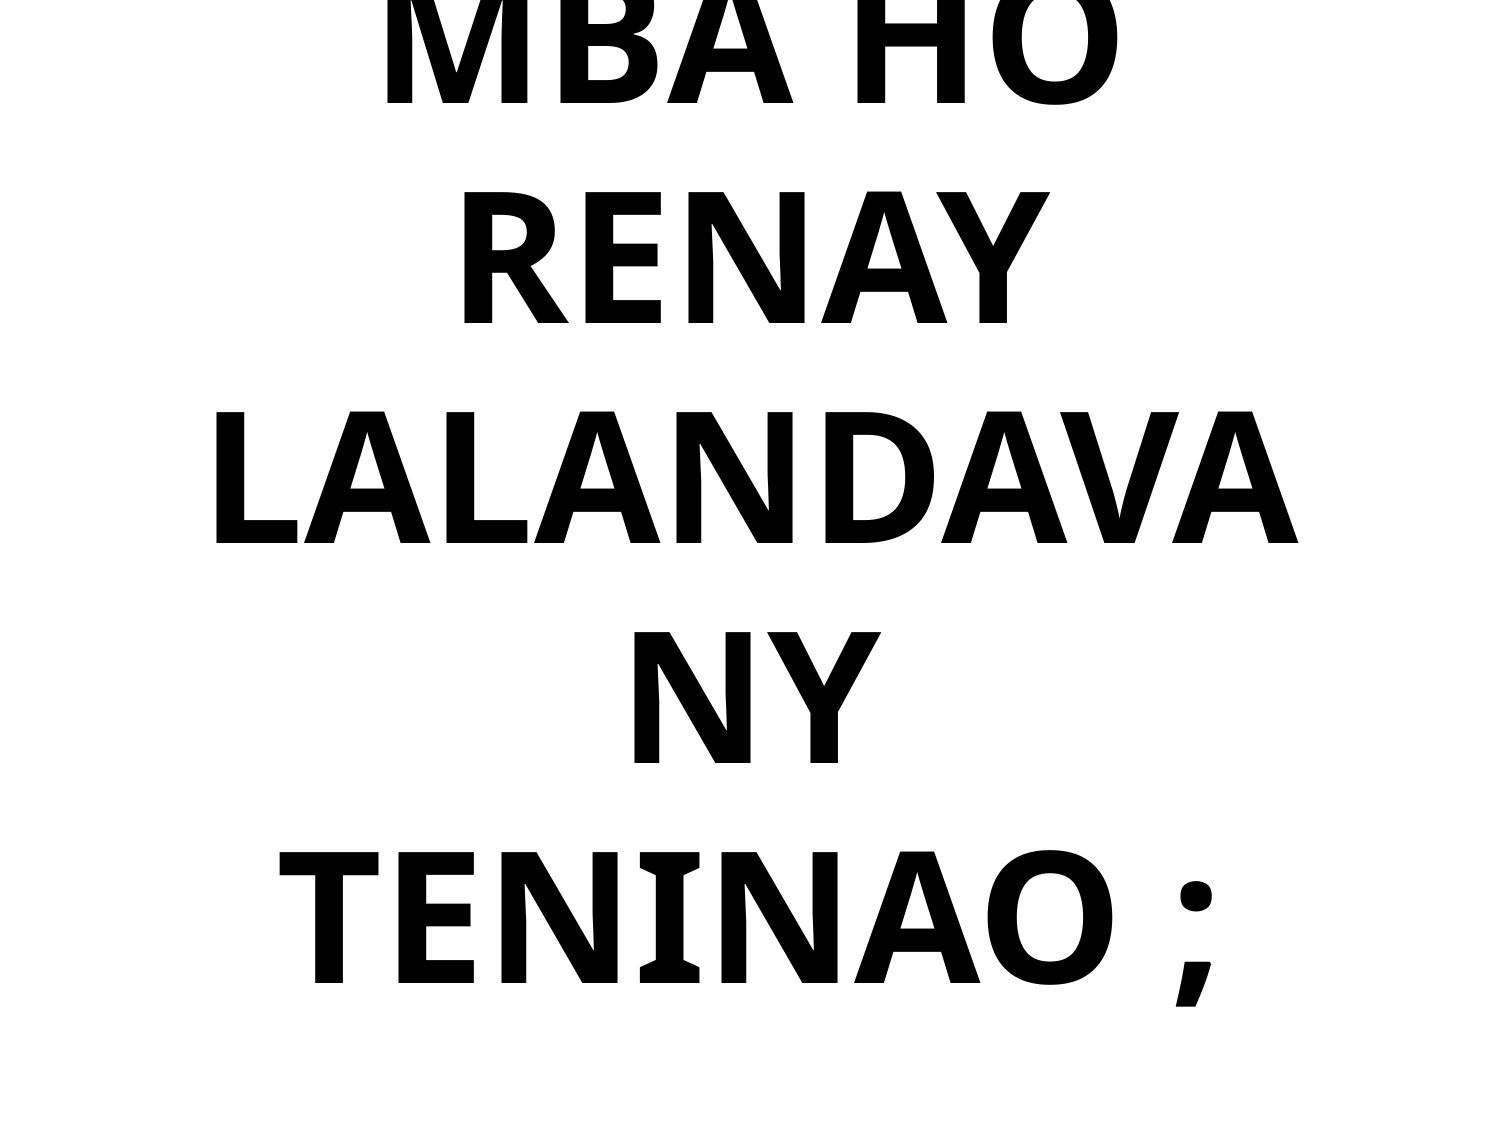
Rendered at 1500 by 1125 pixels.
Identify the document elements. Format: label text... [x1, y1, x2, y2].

title MBA HO RENAY LALANDAVA NY TENINAO ; [112, 349, 1388, 591]
